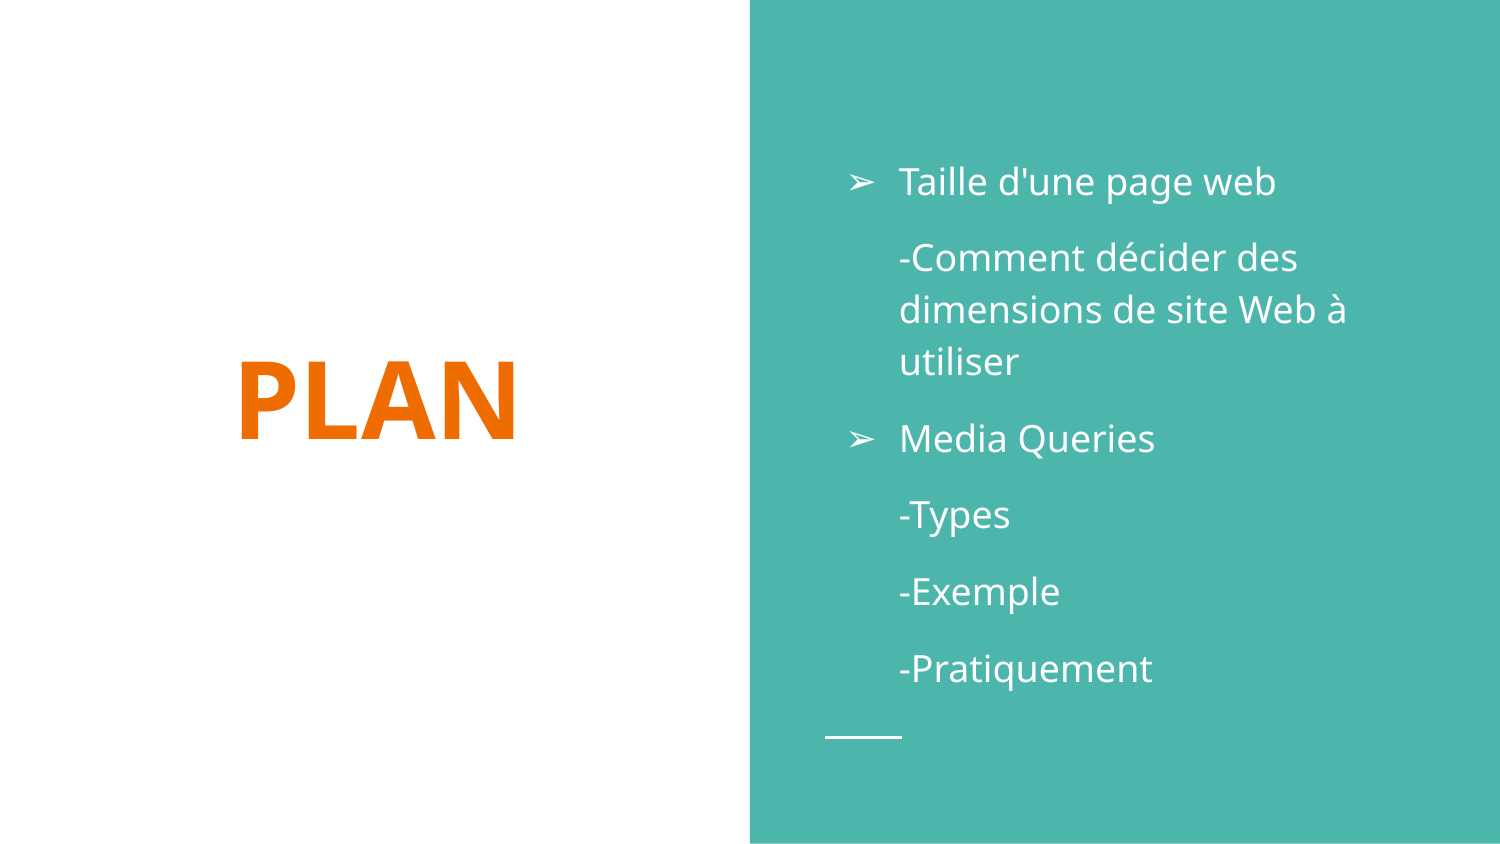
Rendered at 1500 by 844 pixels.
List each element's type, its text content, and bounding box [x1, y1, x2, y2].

list Taille d'une page web -Comment décider des dimensions de site Web à utiliser Media Queries -Types -Exemple -Pratiquement [808, 135, 1439, 743]
title PLAN [157, 21, 599, 477]
